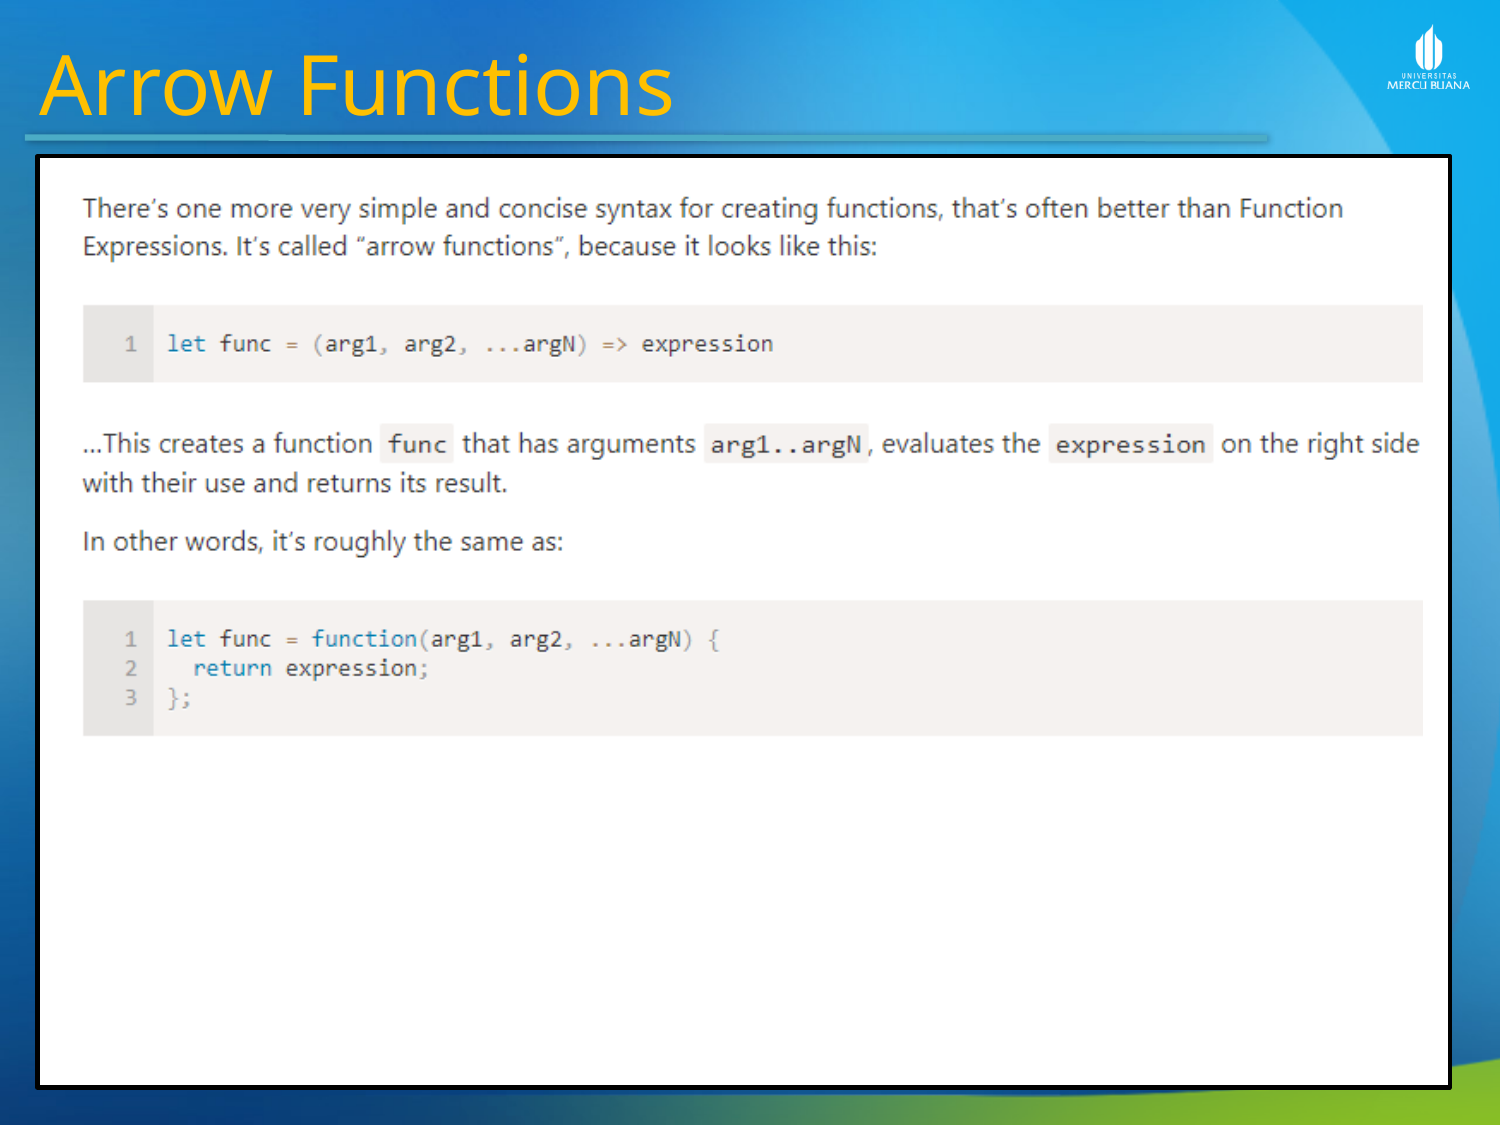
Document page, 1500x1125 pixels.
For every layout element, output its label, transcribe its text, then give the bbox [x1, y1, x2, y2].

text_box [35, 154, 1452, 1090]
picture [0, 0, 1500, 1125]
list Arrow Functions [24, 24, 1213, 150]
